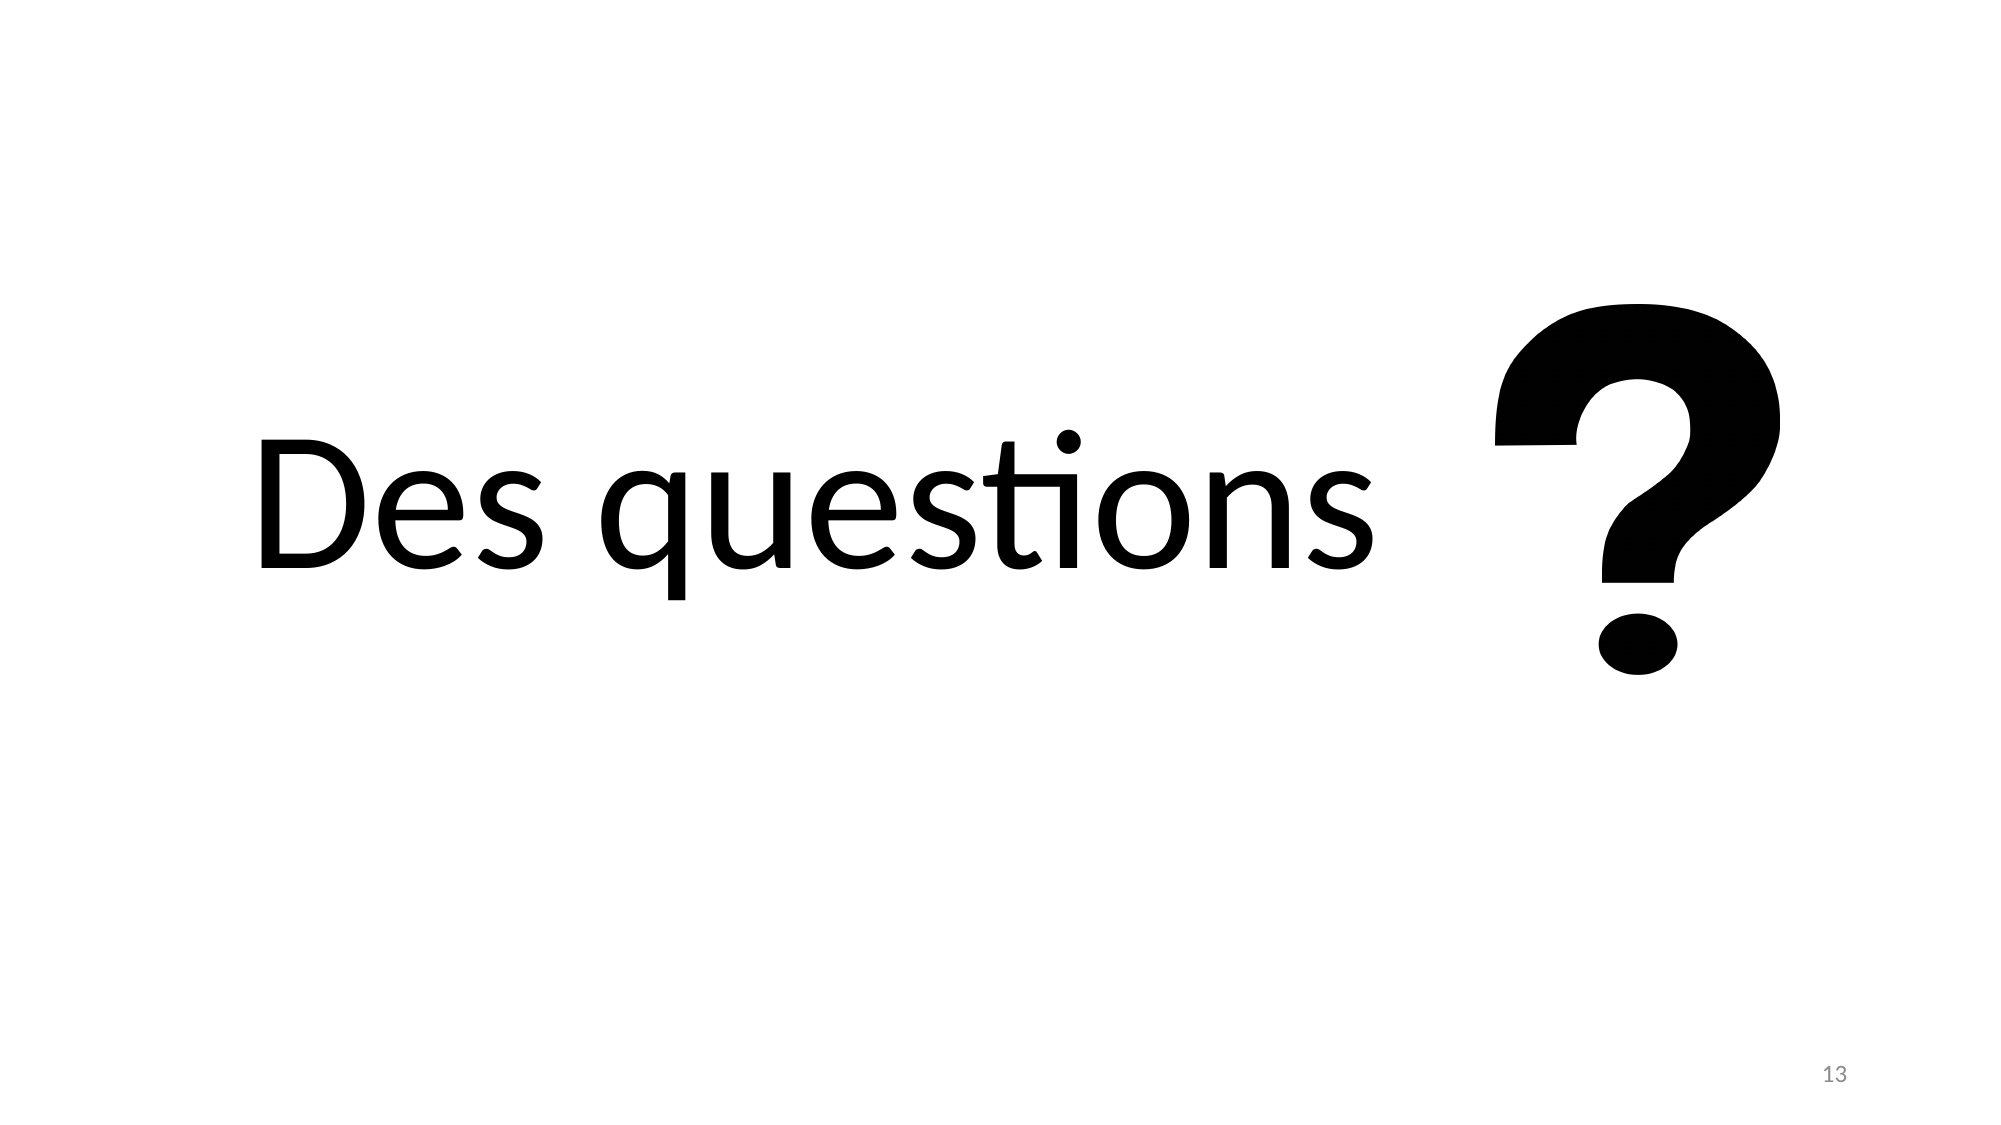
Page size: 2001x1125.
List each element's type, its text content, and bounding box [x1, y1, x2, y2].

picture [1494, 304, 1780, 675]
text_box Des questions [233, 361, 1413, 616]
slide_number 13 [1412, 1042, 1863, 1103]
